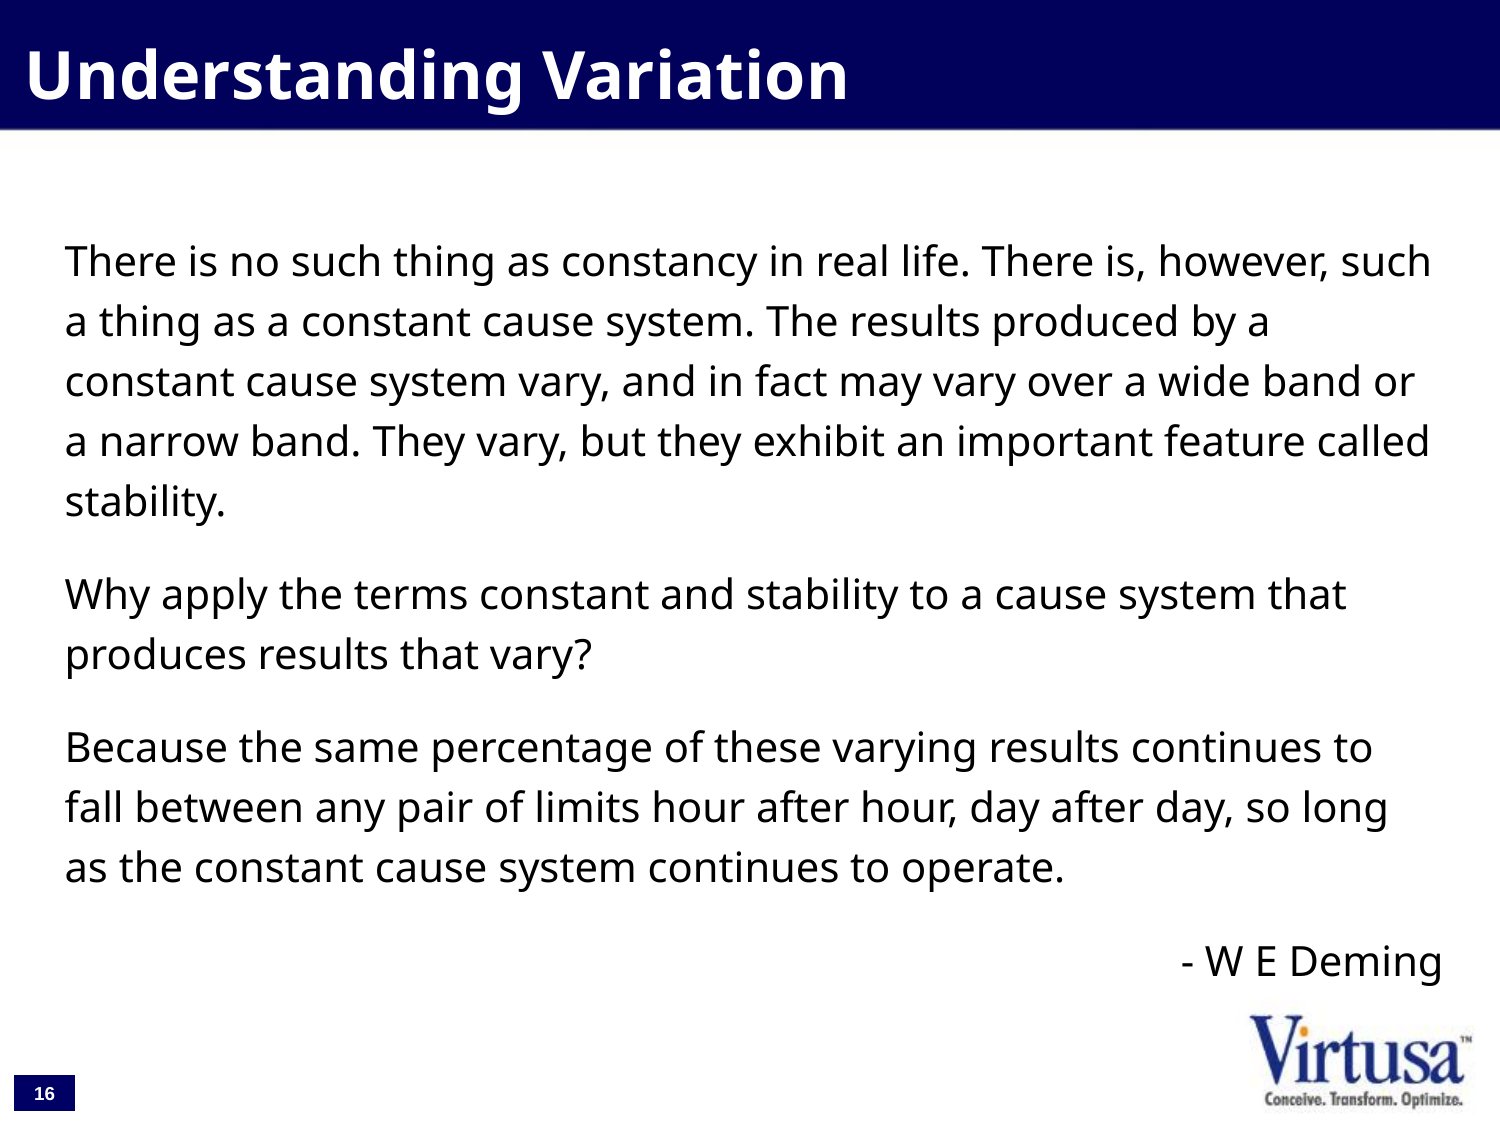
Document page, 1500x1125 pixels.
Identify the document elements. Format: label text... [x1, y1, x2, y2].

title Understanding Variation [24, 24, 1476, 113]
picture [0, 0, 1500, 1125]
text_box There is no such thing as constancy in real life. There is, however, such a thing as a constant cause system. The results produced by a constant cause system vary, and in fact may vary over a wide band or a narrow band. They vary, but they exhibit an important feature called stability. Why apply the terms constant and stability to a cause system that produces results that vary? Because the same percentage of these varying results continues to fall between any pair of limits hour after hour, day after day, so long as the constant cause system continues to operate. - W E Deming [64, 224, 1444, 985]
